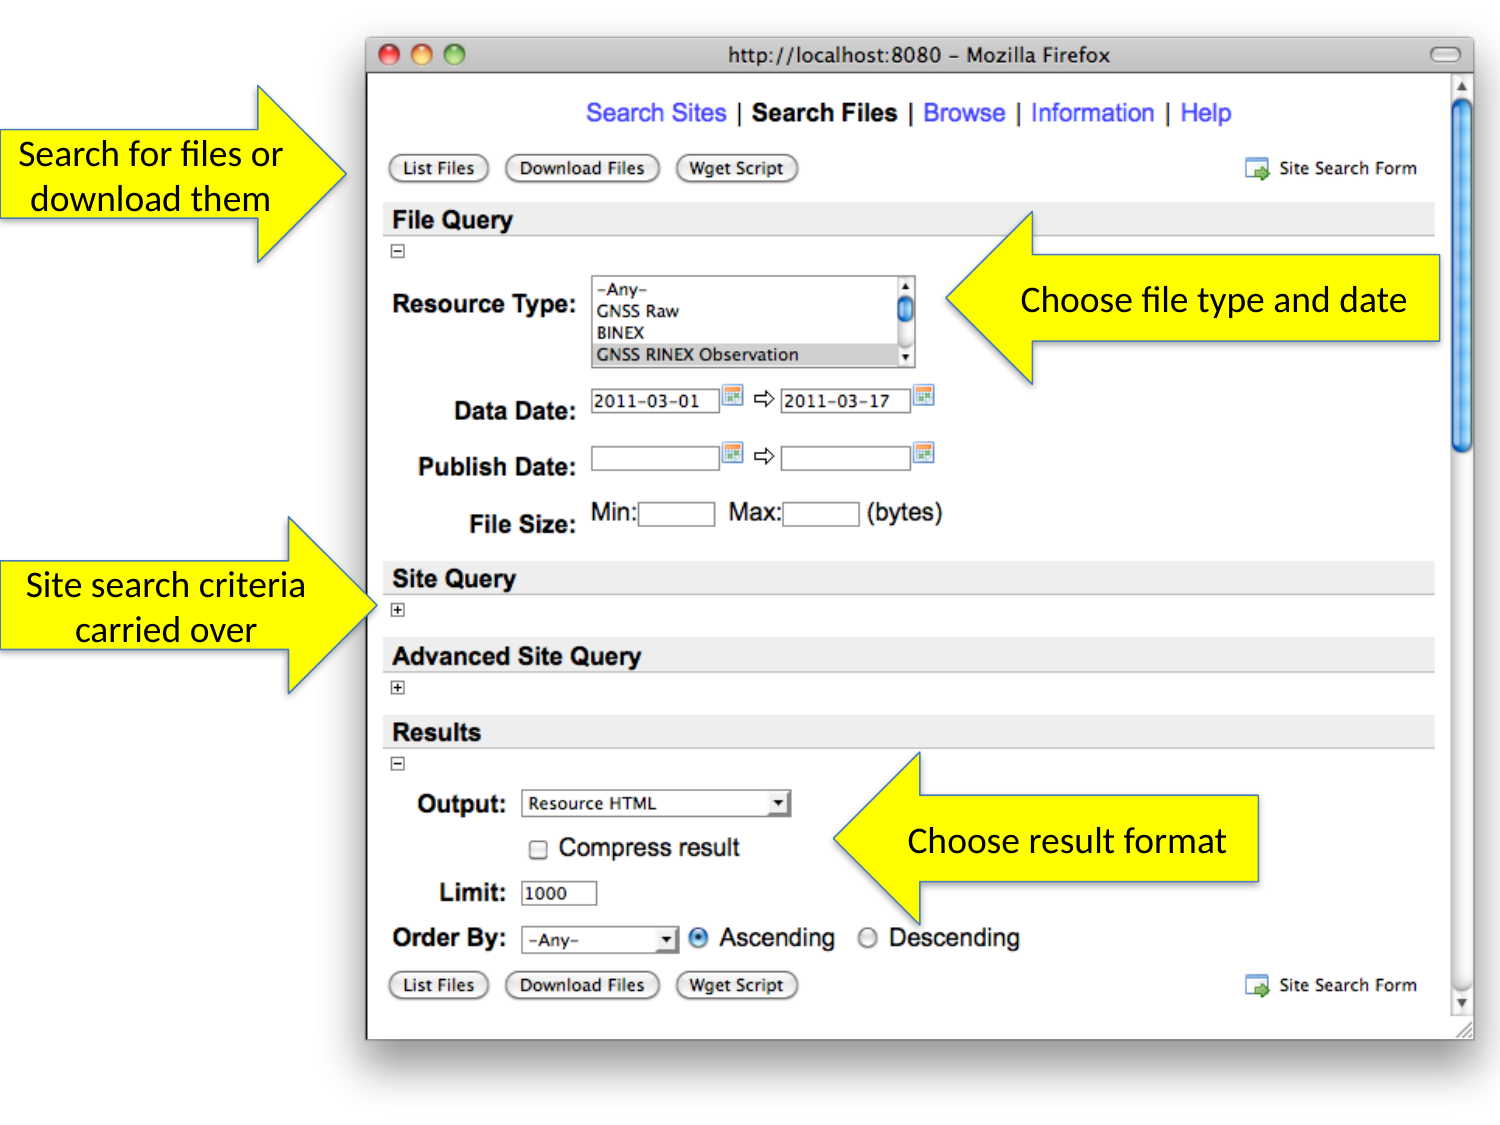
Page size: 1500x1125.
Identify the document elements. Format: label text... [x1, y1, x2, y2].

text_box Search for files or download them [0, 84, 299, 264]
picture [304, 0, 1500, 1125]
text_box Site search criteria carried over [0, 515, 299, 695]
